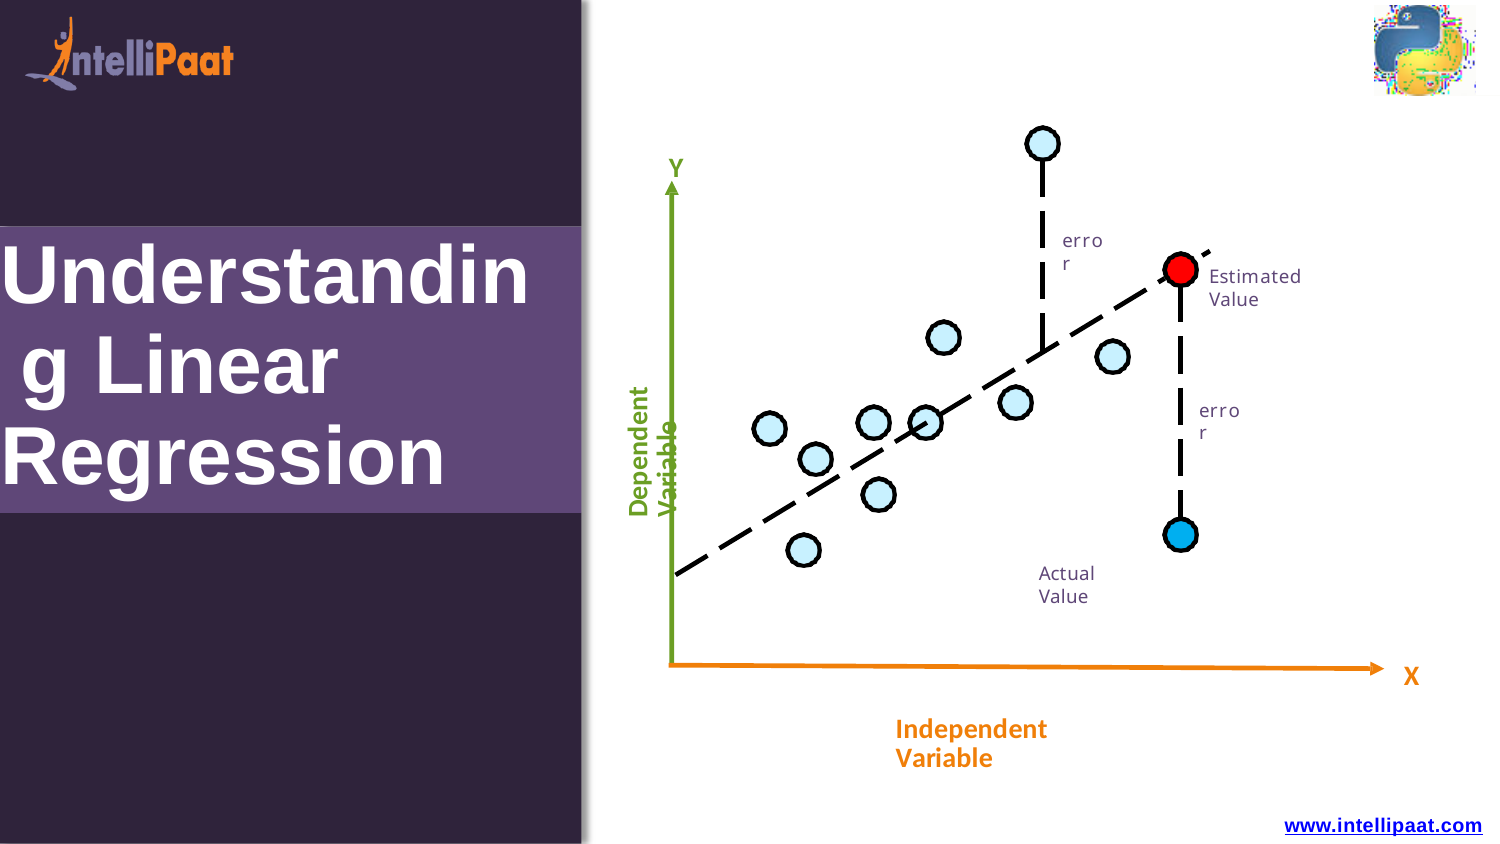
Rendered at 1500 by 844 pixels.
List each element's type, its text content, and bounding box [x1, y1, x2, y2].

text_box Dependent Variable [624, 284, 657, 520]
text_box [664, 180, 1385, 676]
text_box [1039, 159, 1199, 520]
text_box X [1401, 661, 1422, 691]
text_box Independent Variable [893, 714, 1151, 773]
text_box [672, 125, 1213, 578]
picture [23, 10, 234, 95]
text_box www.intellipaat.com [1282, 812, 1489, 837]
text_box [1374, 0, 1500, 96]
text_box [0, 0, 596, 844]
